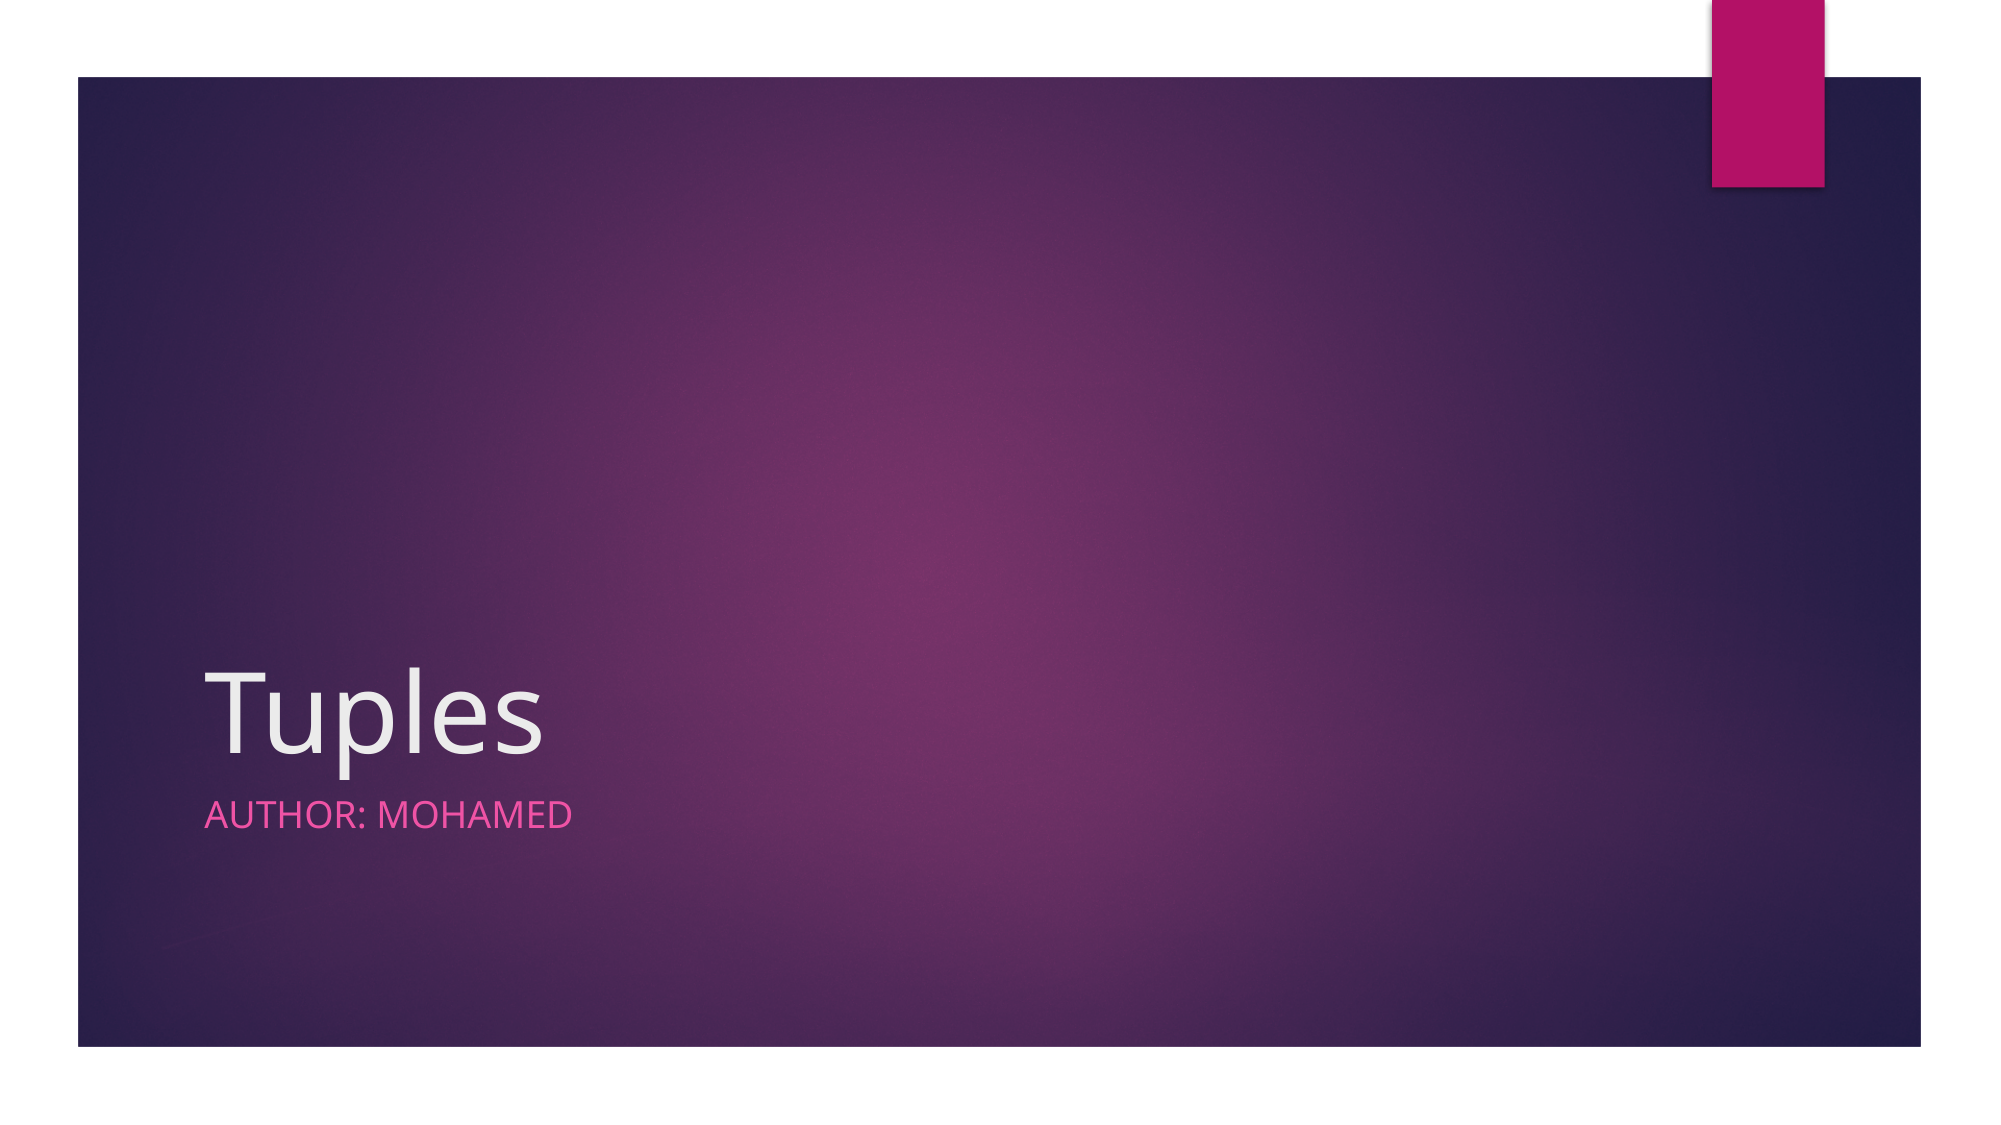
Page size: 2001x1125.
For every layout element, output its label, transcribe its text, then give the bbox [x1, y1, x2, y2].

subtitle Author: Mohamed [189, 783, 1638, 925]
title Tuples [189, 344, 1638, 783]
